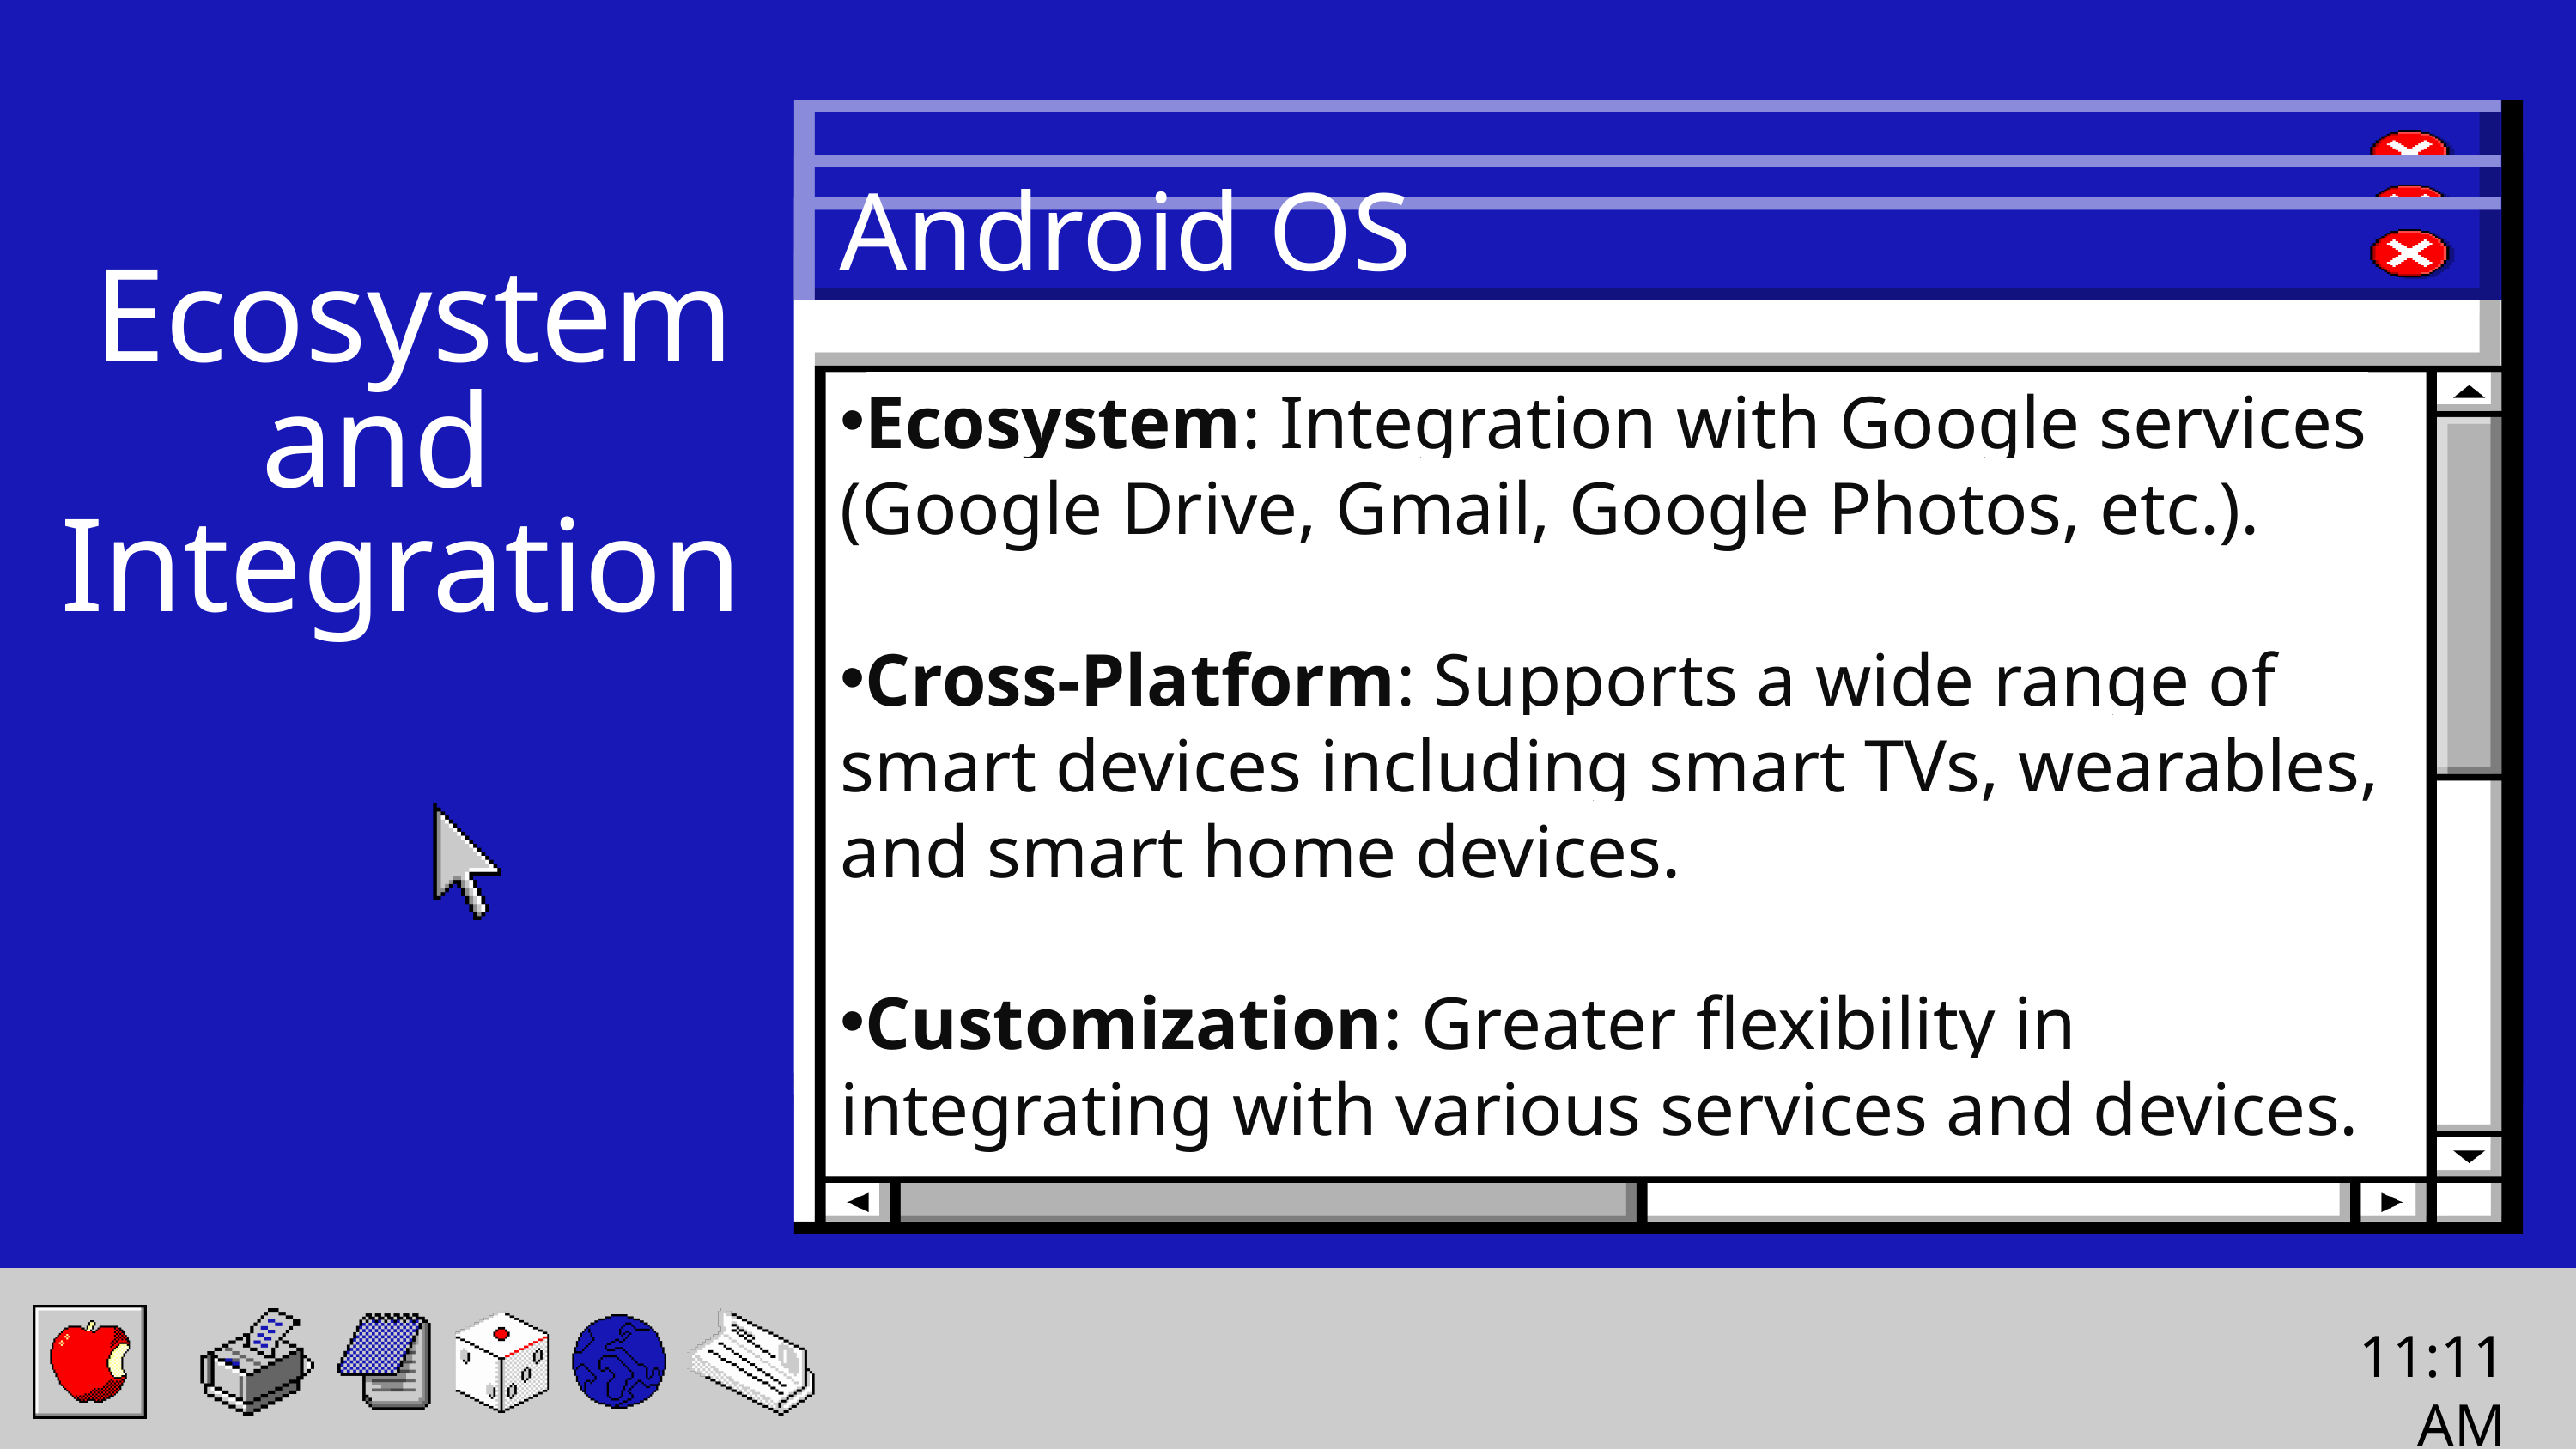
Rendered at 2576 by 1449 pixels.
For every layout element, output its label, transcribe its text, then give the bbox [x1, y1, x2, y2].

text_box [0, 1274, 2576, 1449]
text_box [793, 155, 2524, 197]
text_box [793, 197, 2524, 1235]
text_box [433, 803, 501, 921]
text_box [33, 1304, 148, 1419]
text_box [793, 100, 2524, 155]
text_box Ecosystem and Integration [60, 262, 787, 763]
